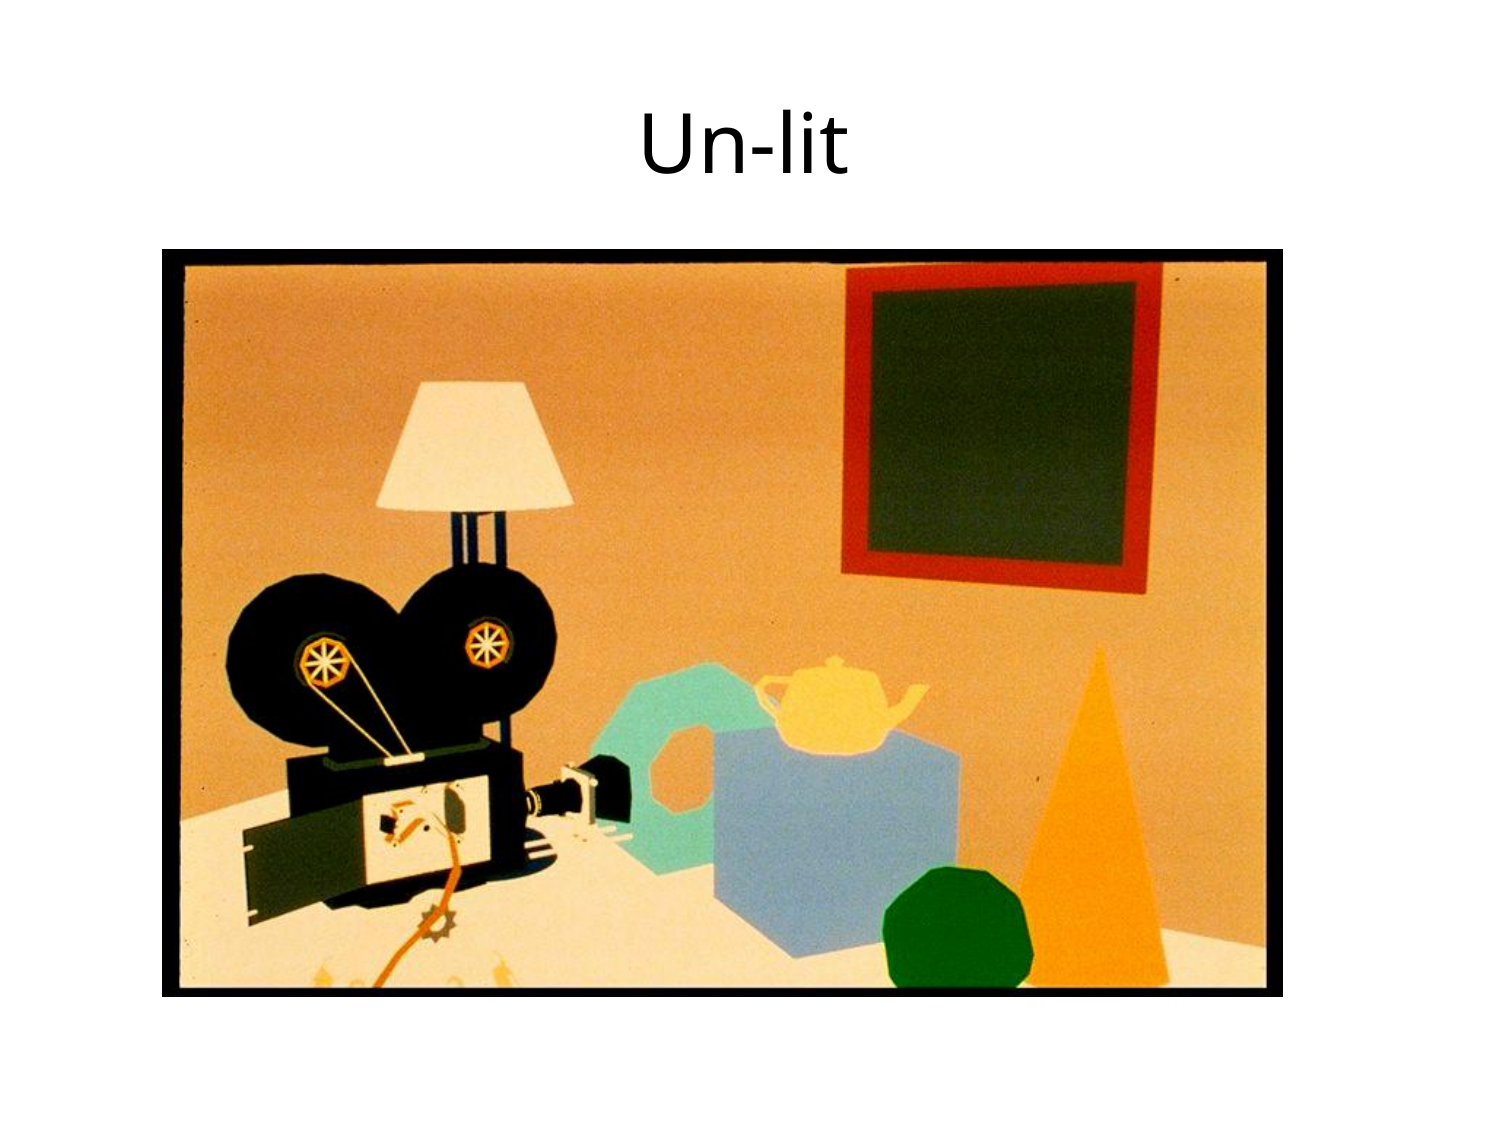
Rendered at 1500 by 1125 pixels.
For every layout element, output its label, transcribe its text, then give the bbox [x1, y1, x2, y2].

text_box Un-lit [387, 62, 1100, 198]
picture [162, 249, 1283, 997]
